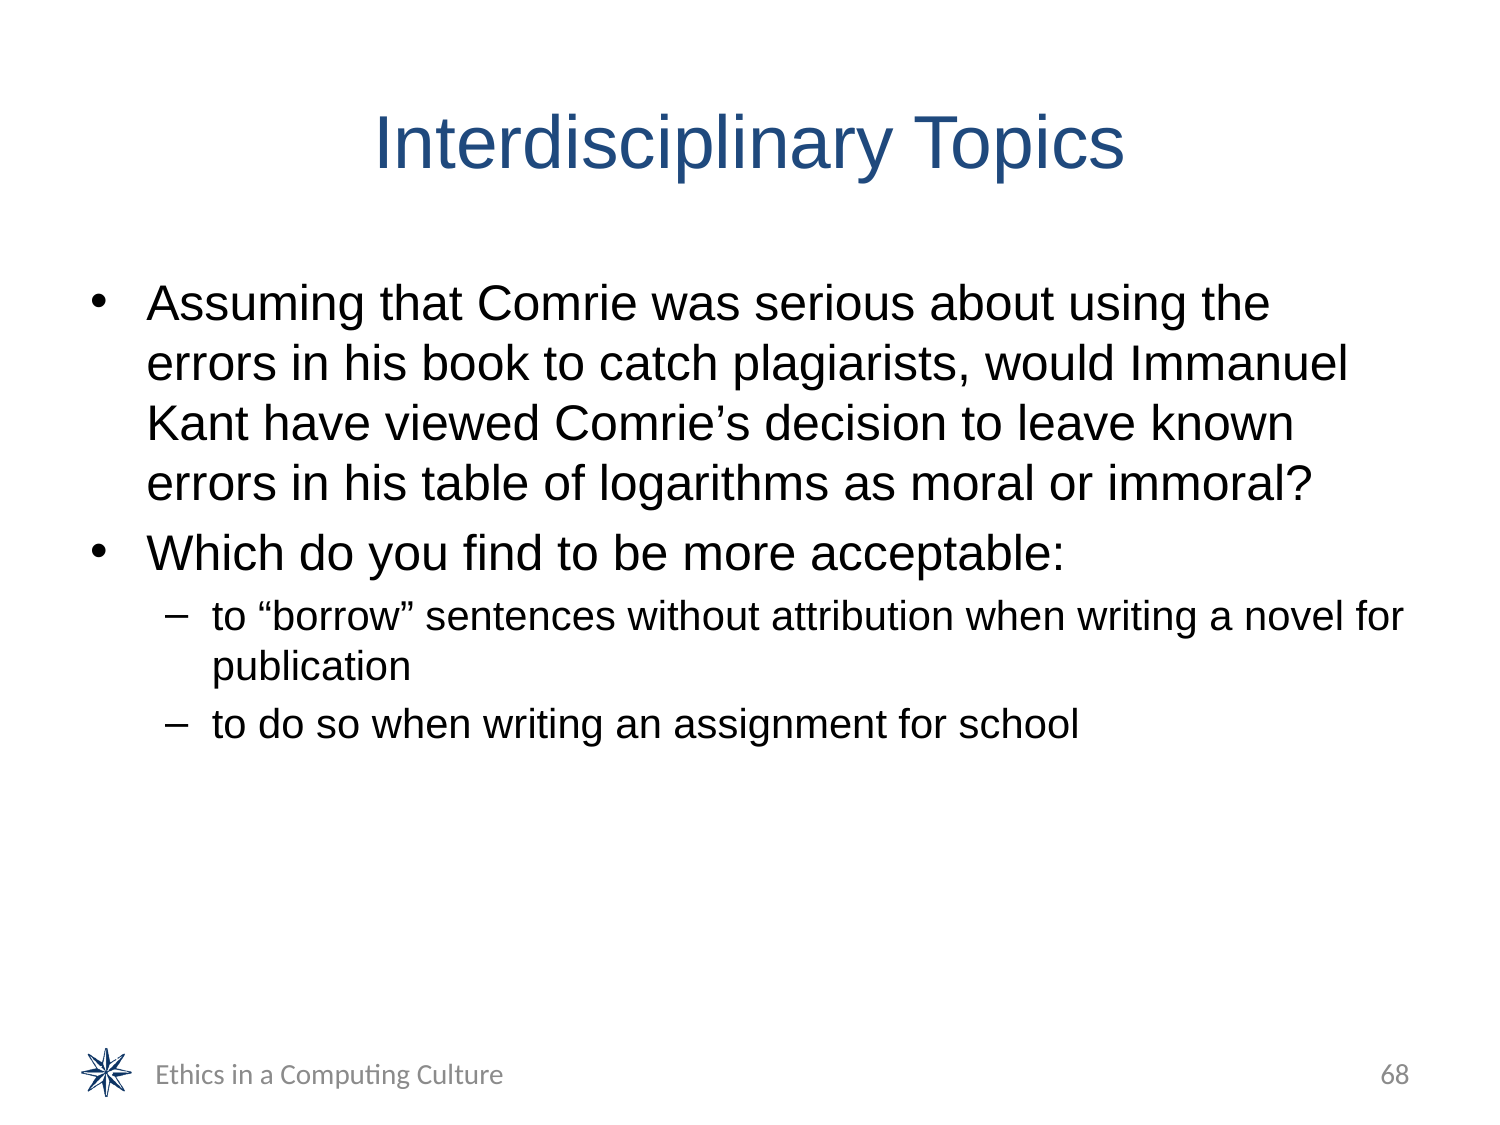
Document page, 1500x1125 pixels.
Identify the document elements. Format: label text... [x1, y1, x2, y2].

picture [75, 1042, 138, 1103]
slide_number 68 [1074, 1042, 1425, 1103]
list Assuming that Comrie was serious about using the errors in his book to catch plagiarists, would Immanuel Kant have viewed Comrie’s decision to leave known errors in his table of logarithms as moral or immoral? Which do you find to be more acceptable: to “borrow” sentences without attribution when writing a novel for publication to do so when writing an assignment for school [74, 262, 1426, 900]
title Interdisciplinary Topics [74, 44, 1426, 233]
footer Ethics in a Computing Culture [140, 1042, 988, 1103]
